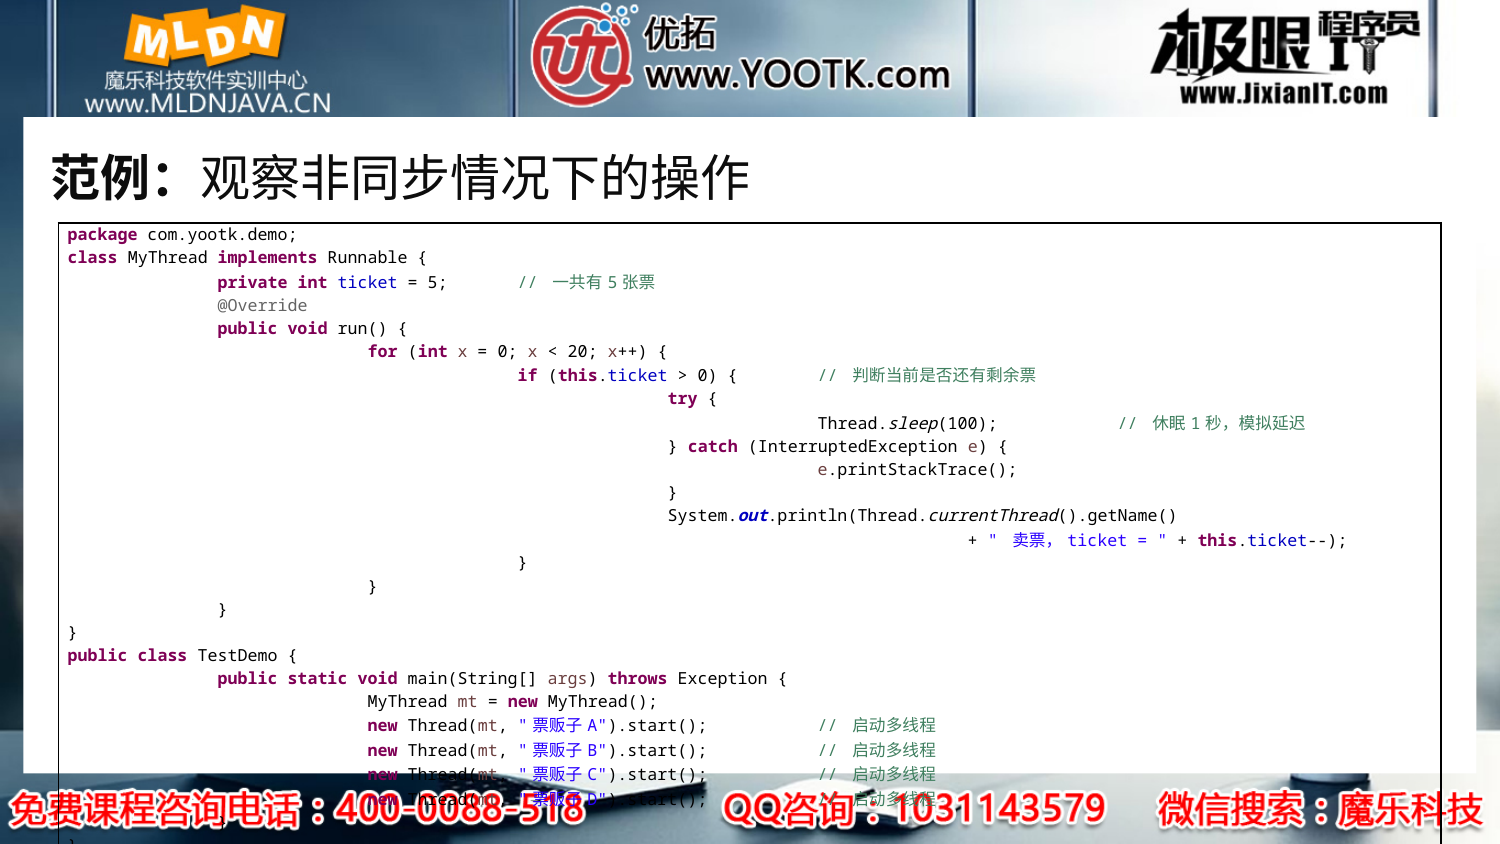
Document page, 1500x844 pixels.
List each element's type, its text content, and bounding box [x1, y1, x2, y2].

picture [0, 0, 1500, 844]
table_header package com.yootk.demo; class MyThread implements Runnable { private int ticket = 5; // 一共有5张票 @Override public void run() { for (int x = 0; x < 20; x++) { if (this.ticket > 0) { // 判断当前是否还有剩余票 try { Thread.sleep(100); // 休眠1秒，模拟延迟 } catch (InterruptedException e) { e.printStackTrace(); } System.out.println(Thread.currentThread().getName() + " 卖票，ticket = " + this.ticket--); } } } } public class TestDemo { public static void main(String[] args) throws Exception { MyThread mt = new MyThread(); new Thread(mt, "票贩子A").start(); // 启动多线程 new Thread(mt, "票贩子B").start(); // 启动多线程 new Thread(mt, "票贩子C").start(); // 启动多线程 new Thread(mt, "票贩子D").start(); // 启动多线程 } } [59, 224, 1440, 844]
title 范例：观察非同步情况下的操作 [34, 128, 1466, 225]
